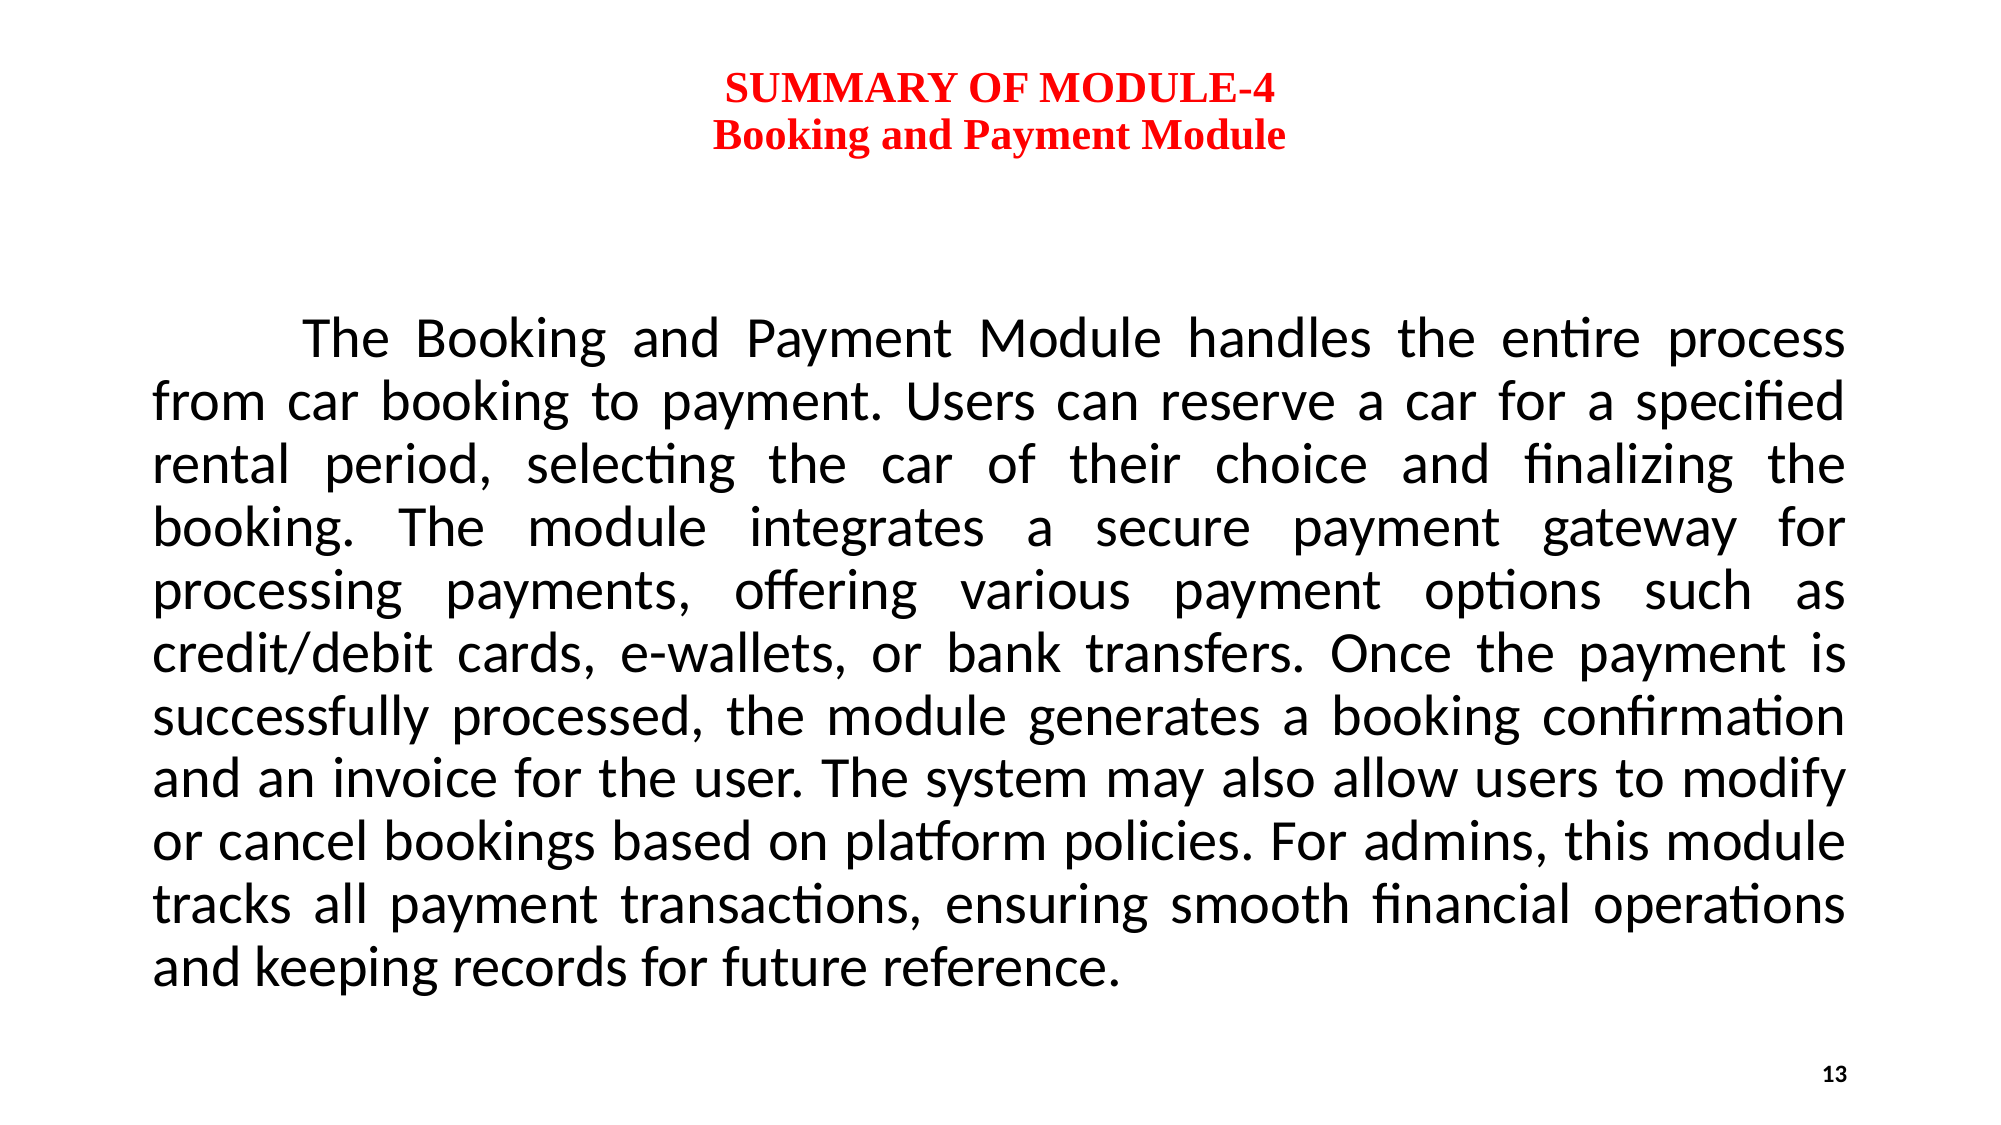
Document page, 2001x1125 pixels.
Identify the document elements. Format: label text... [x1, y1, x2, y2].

list The Booking and Payment Module handles the entire process from car booking to payment. Users can reserve a car for a specified rental period, selecting the car of their choice and finalizing the booking. The module integrates a secure payment gateway for processing payments, offering various payment options such as credit/debit cards, e-wallets, or bank transfers. Once the payment is successfully processed, the module generates a booking confirmation and an invoice for the user. The system may also allow users to modify or cancel bookings based on platform policies. For admins, this module tracks all payment transactions, ensuring smooth financial operations and keeping records for future reference. [137, 299, 1863, 1014]
title SUMMARY OF MODULE-4 Booking and Payment Module [0, 55, 2000, 168]
slide_number 13 [1412, 1042, 1863, 1103]
